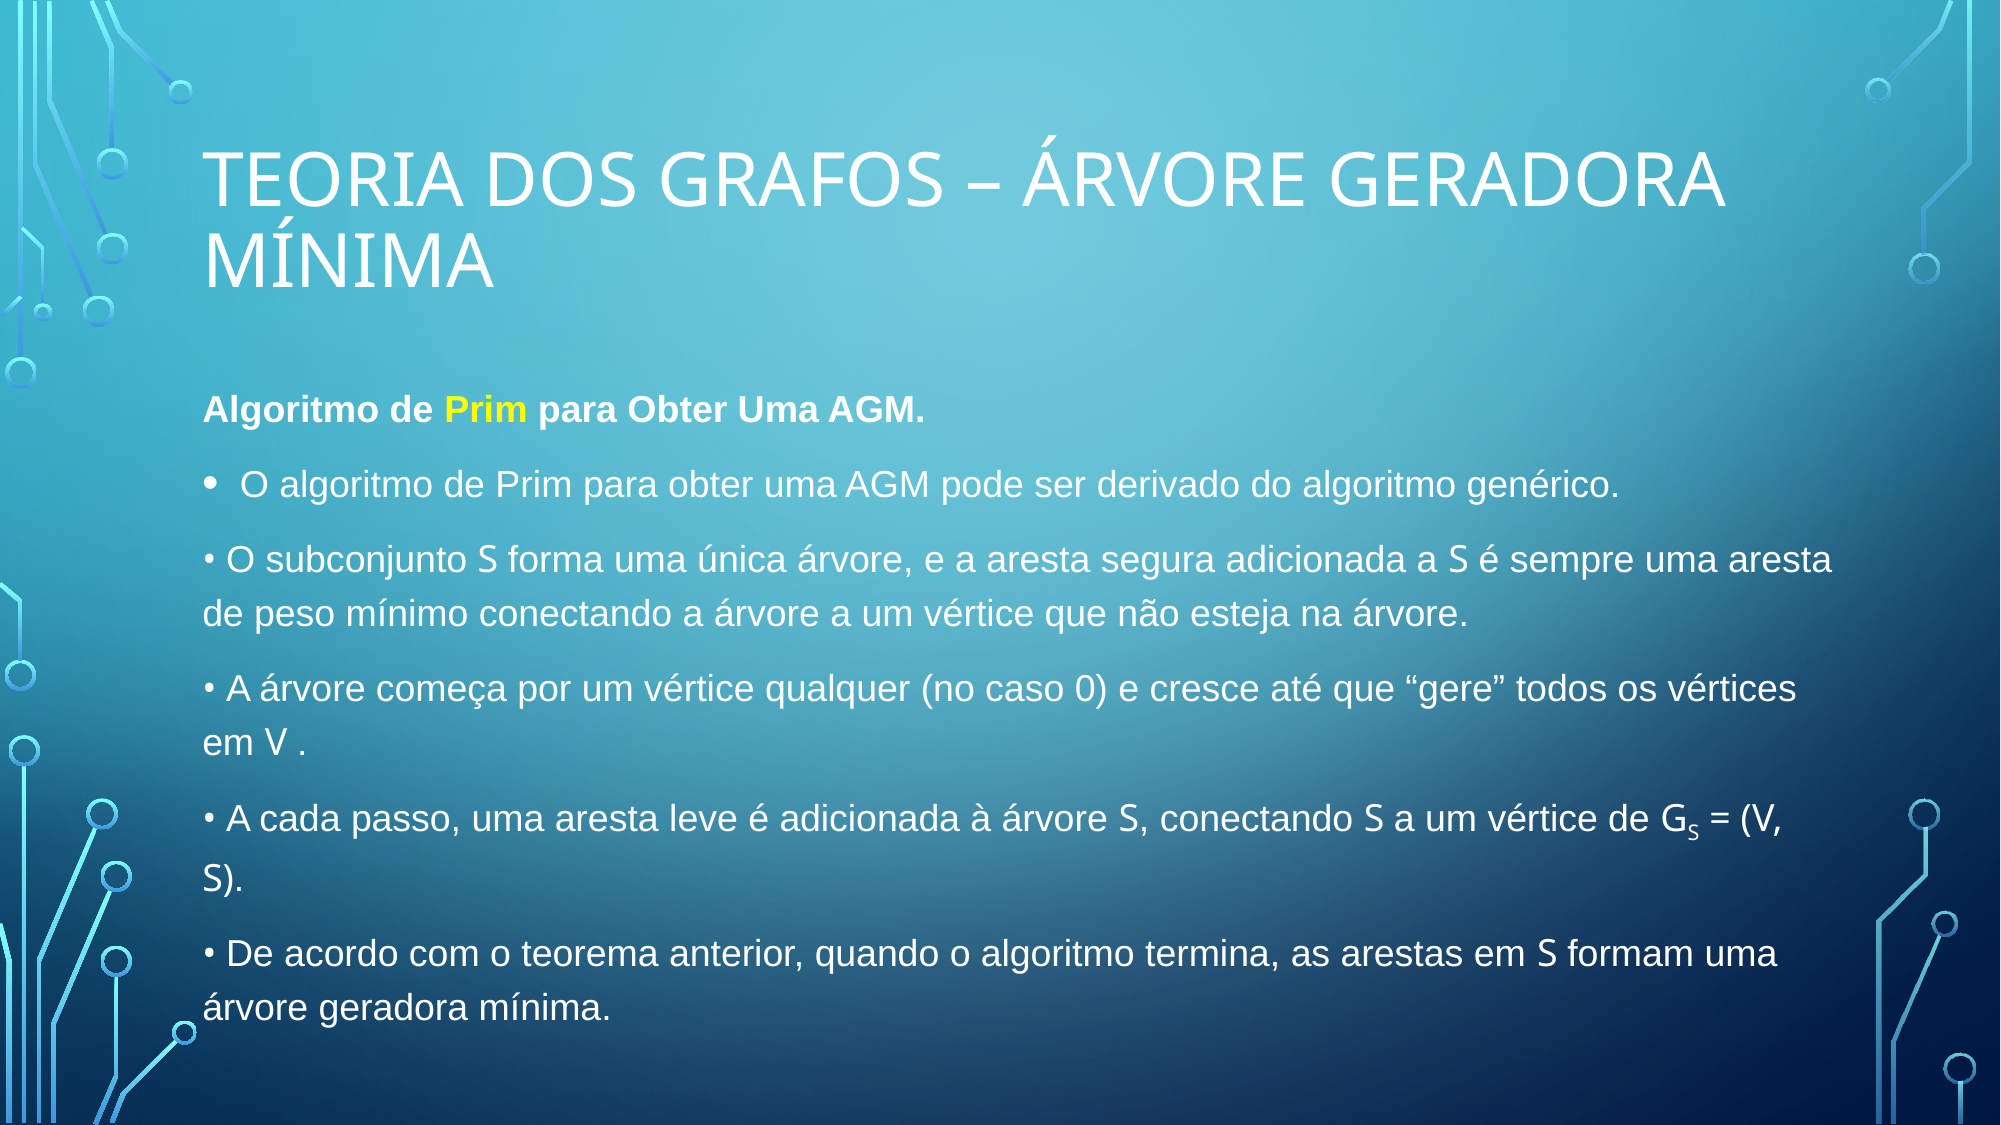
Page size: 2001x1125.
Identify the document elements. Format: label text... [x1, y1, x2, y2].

list Algoritmo de Prim para Obter Uma AGM. O algoritmo de Prim para obter uma AGM pode ser derivado do algoritmo genérico. • O subconjunto S forma uma única árvore, e a aresta segura adicionada a S é sempre uma aresta de peso mínimo conectando a árvore a um vértice que não esteja na árvore. • A árvore começa por um vértice qualquer (no caso 0) e cresce até que “gere” todos os vértices em V . • A cada passo, uma aresta leve é adicionada à árvore S, conectando S a um vértice de GS = (V, S). • De acordo com o teorema anterior, quando o algoritmo termina, as arestas em S formam uma árvore geradora mínima. [187, 369, 1848, 1024]
title Teoria dos Grafos – Árvore Geradora Mínima [187, 101, 1813, 344]
